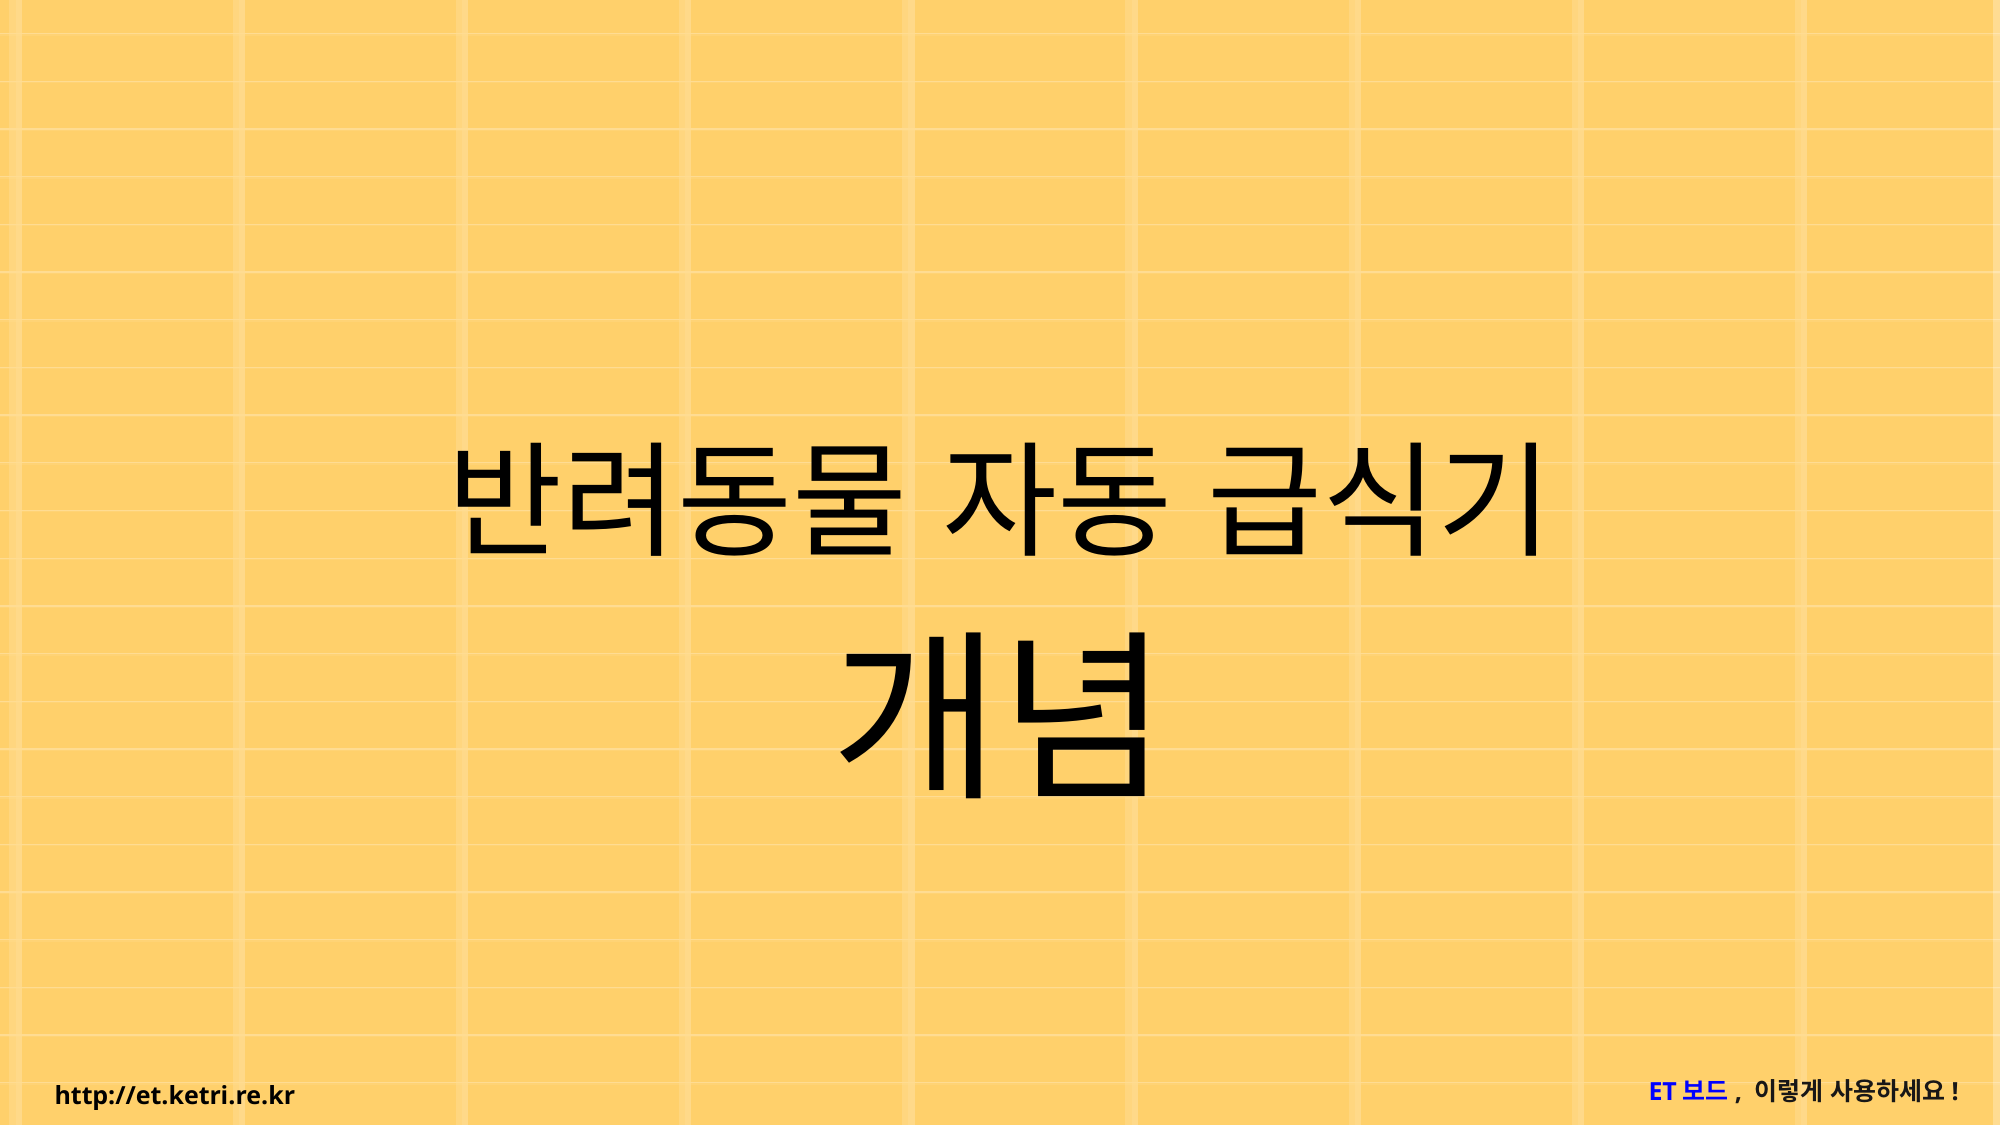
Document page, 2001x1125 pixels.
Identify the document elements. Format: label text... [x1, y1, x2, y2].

text_box 반려동물 자동 급식기 개념 [222, 313, 1778, 829]
picture [0, 0, 2000, 1125]
